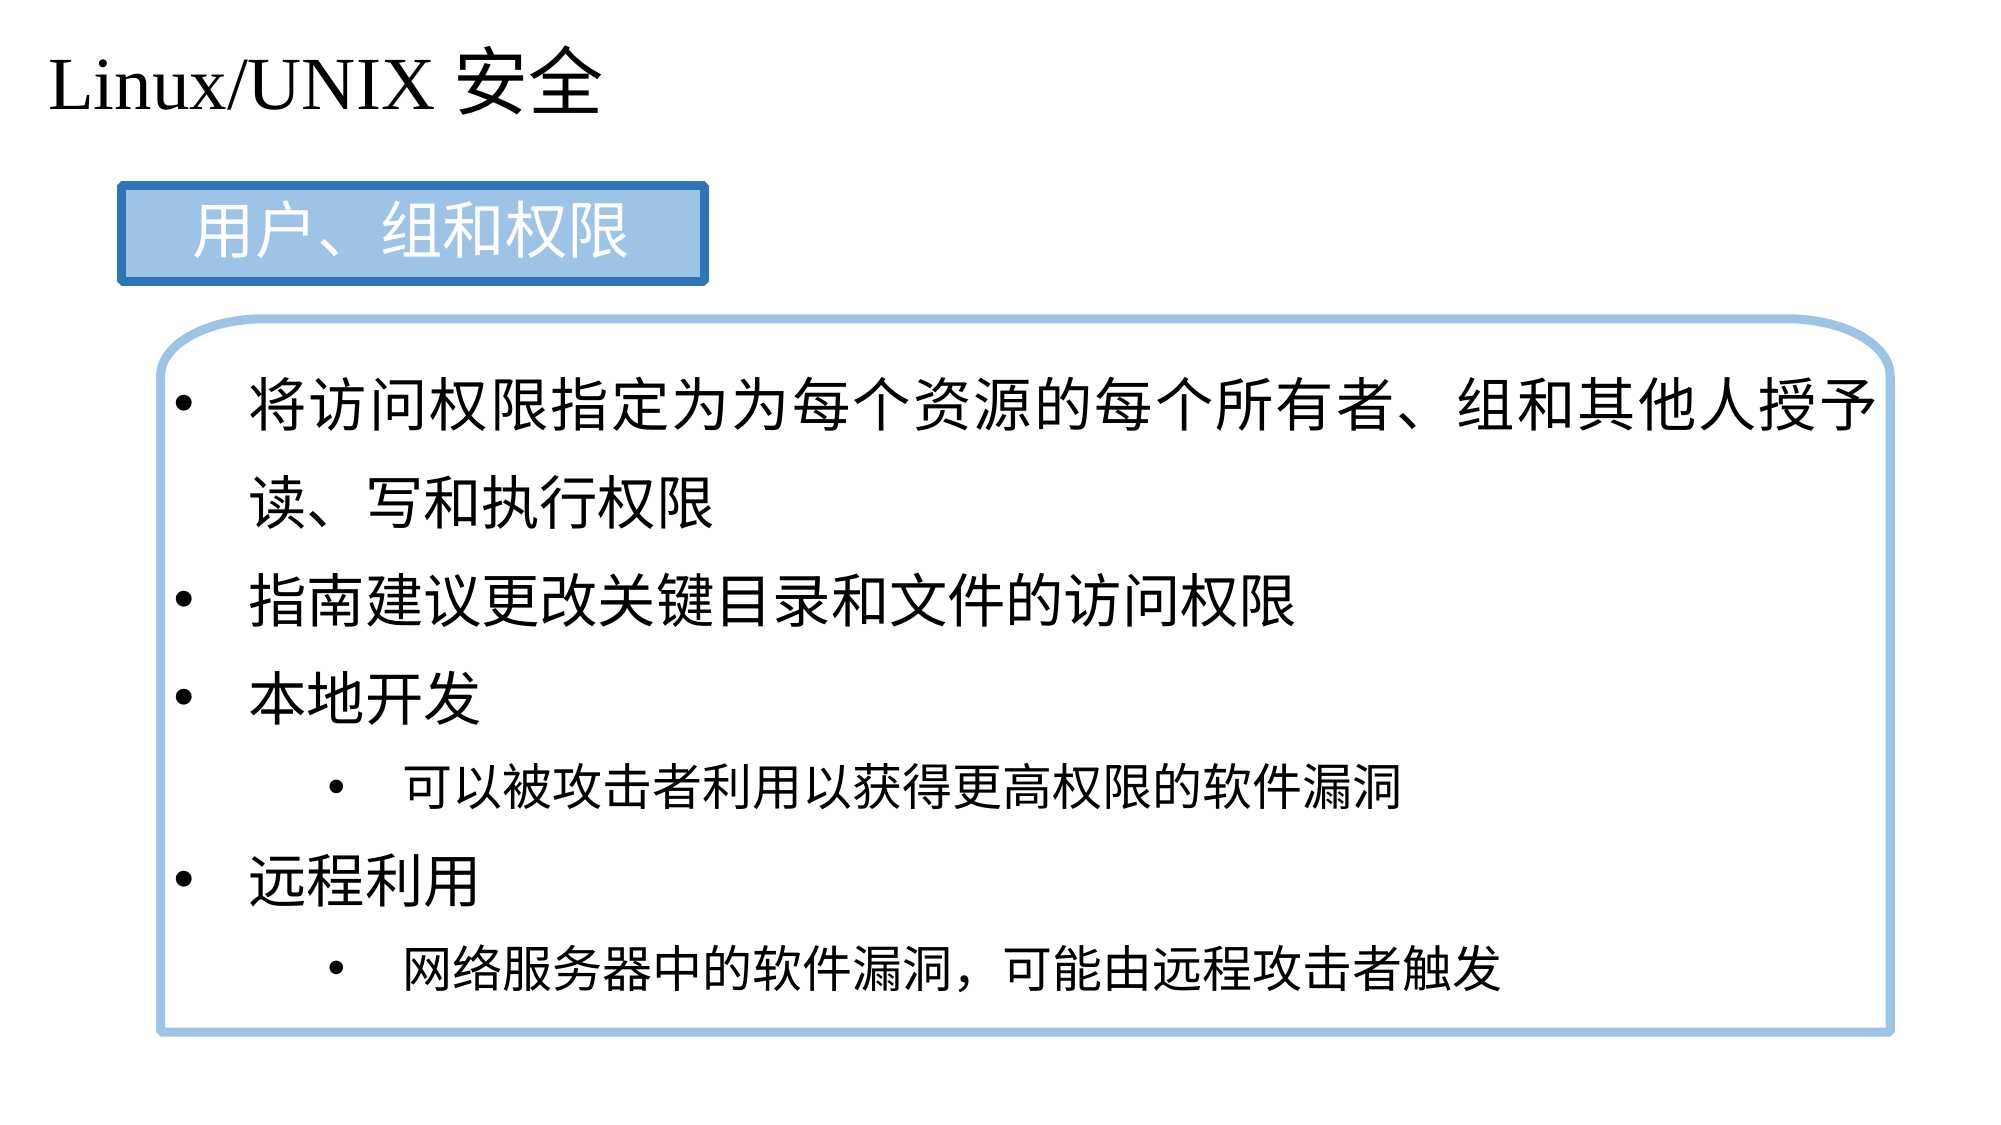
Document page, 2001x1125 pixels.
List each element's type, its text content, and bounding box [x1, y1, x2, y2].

text_box 将访问权限指定为为每个资源的每个所有者、组和其他人授予读、写和执行权限 指南建议更改关键目录和文件的访问权限 本地开发 可以被攻击者利用以获得更高权限的软件漏洞 远程利用 网络服务器中的软件漏洞，可能由远程攻击者触发 [160, 318, 1891, 1033]
text_box 用户、组和权限 [121, 185, 705, 282]
text_box Linux/UNIX安全 [31, 0, 919, 160]
